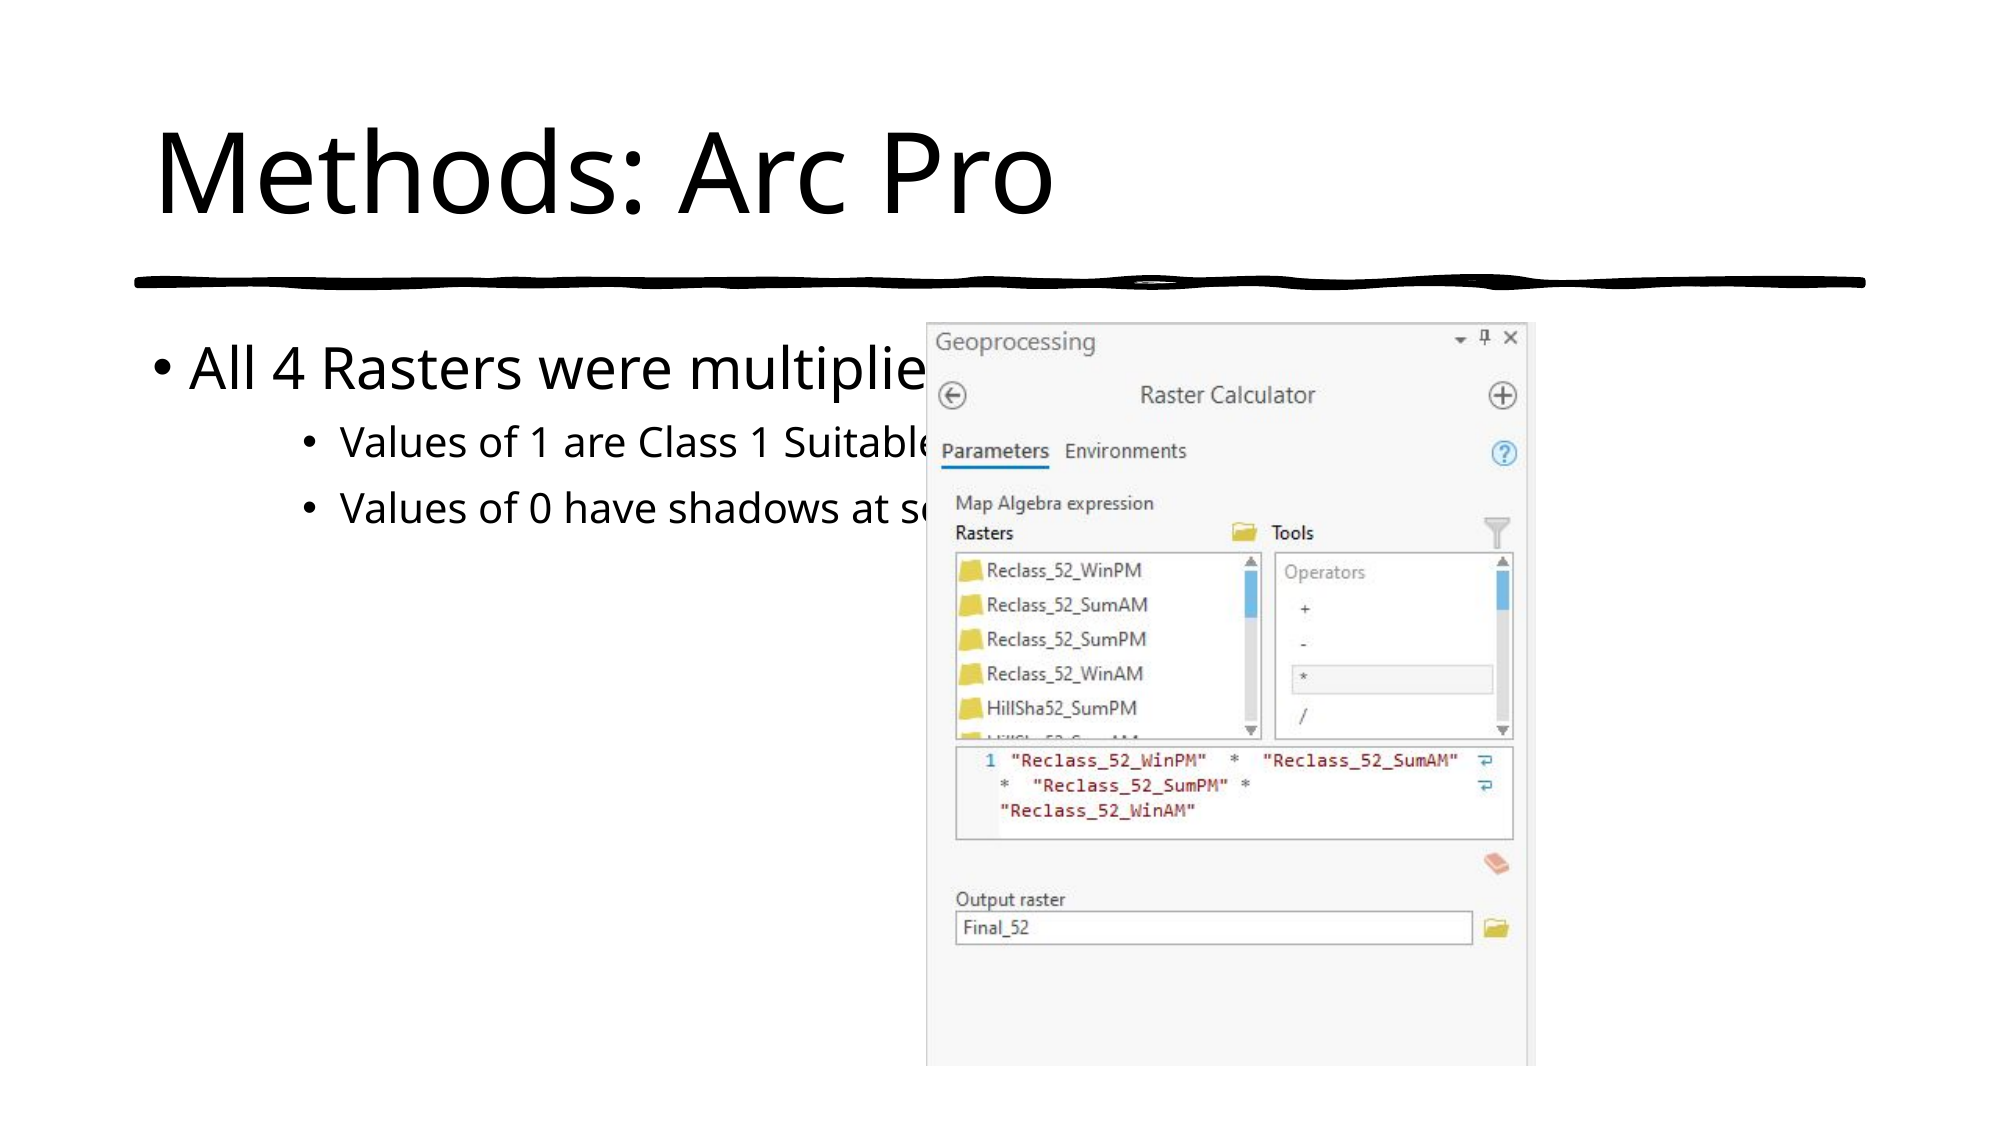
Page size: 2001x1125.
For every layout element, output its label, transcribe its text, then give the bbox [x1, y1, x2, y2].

title Methods: Arc Pro [137, 59, 1863, 278]
list All 4 Rasters were multiplied: Values of 1 are Class 1 Suitable Values of 0 have shadows at some point. [137, 316, 1863, 1014]
picture [926, 322, 1536, 1066]
